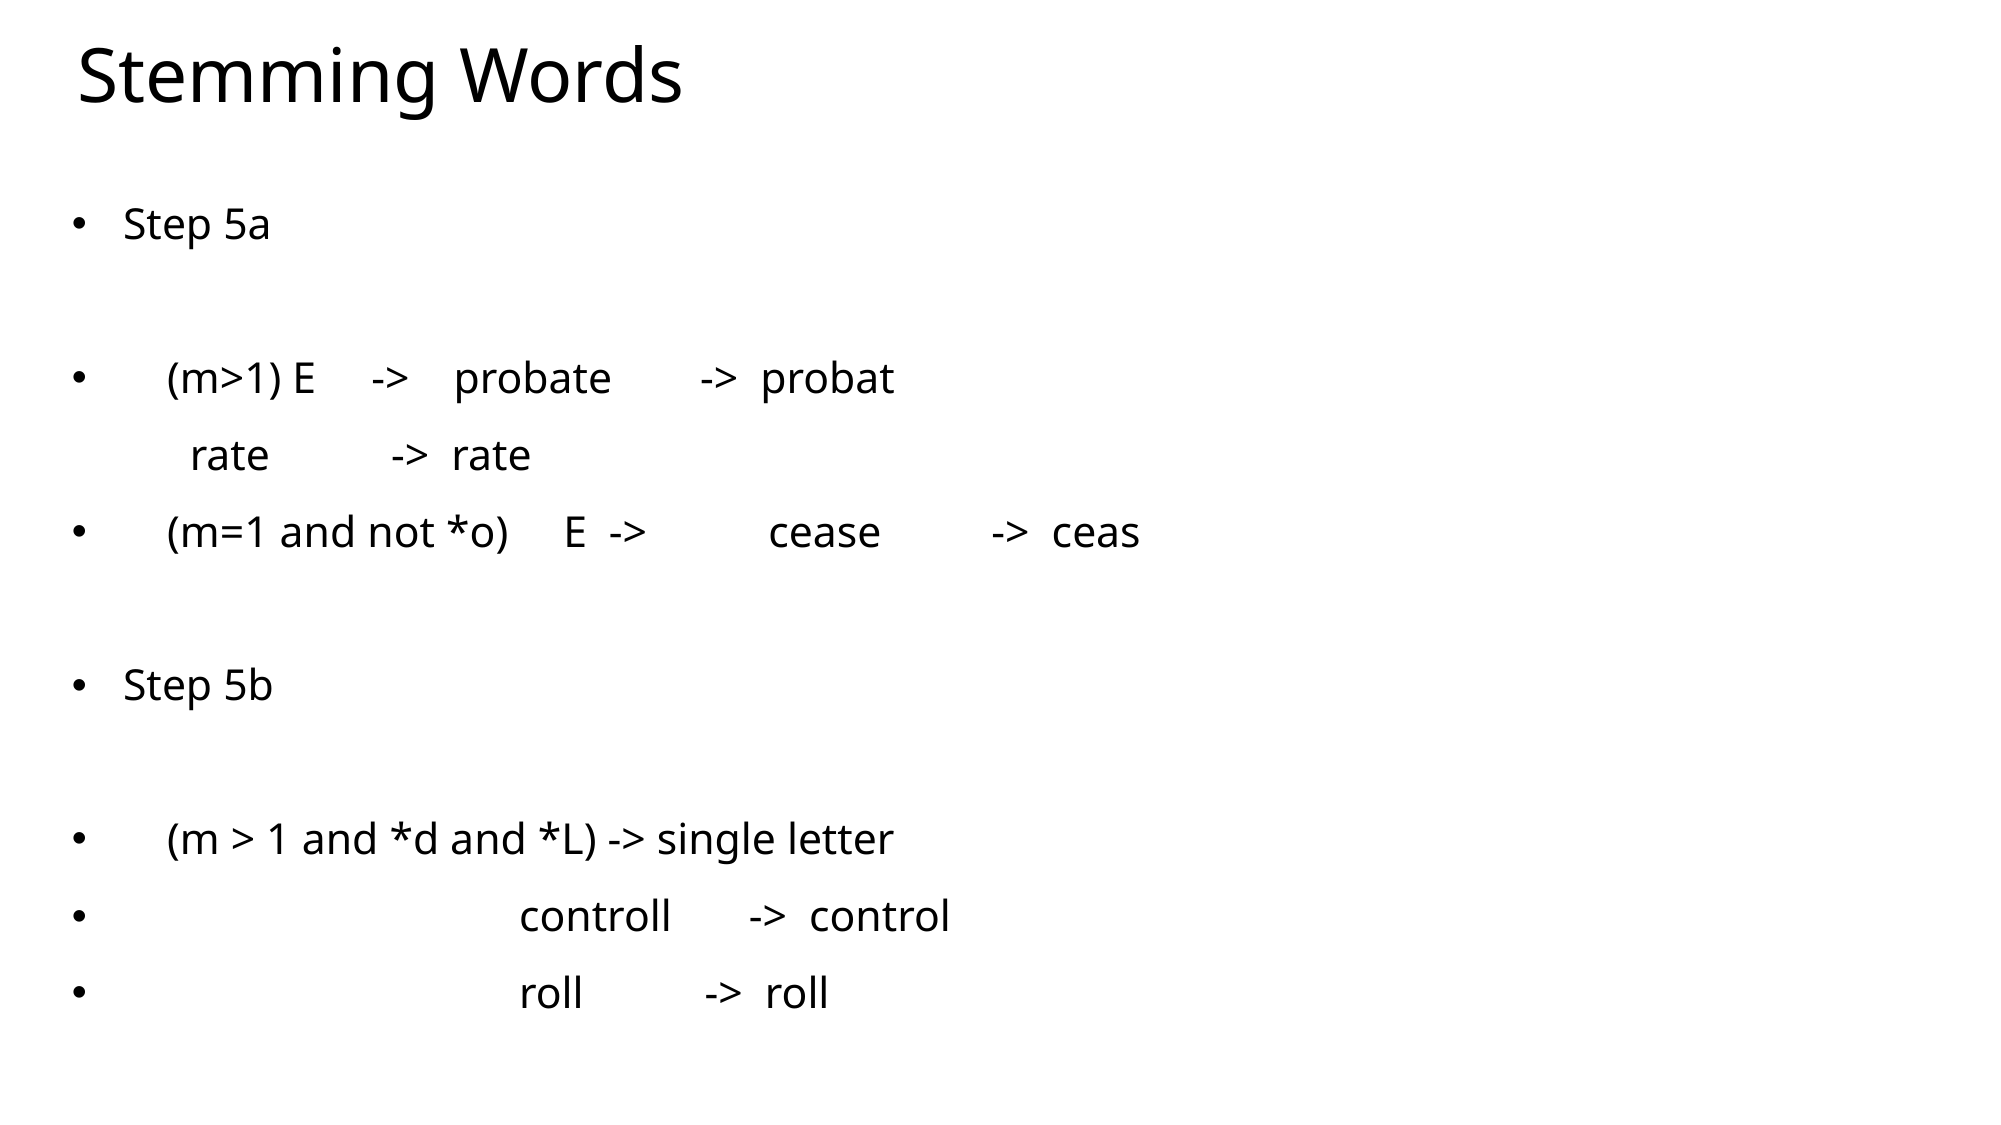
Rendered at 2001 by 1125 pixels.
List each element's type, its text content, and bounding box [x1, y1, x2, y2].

list Step 5a (m>1) E -> probate -> probat rate -> rate (m=1 and not *o) E -> cease -> ceas Step 5b (m > 1 and *d and *L) -> single letter controll -> control roll -> roll [57, 186, 1903, 1037]
title Stemming Words [62, 29, 1953, 205]
